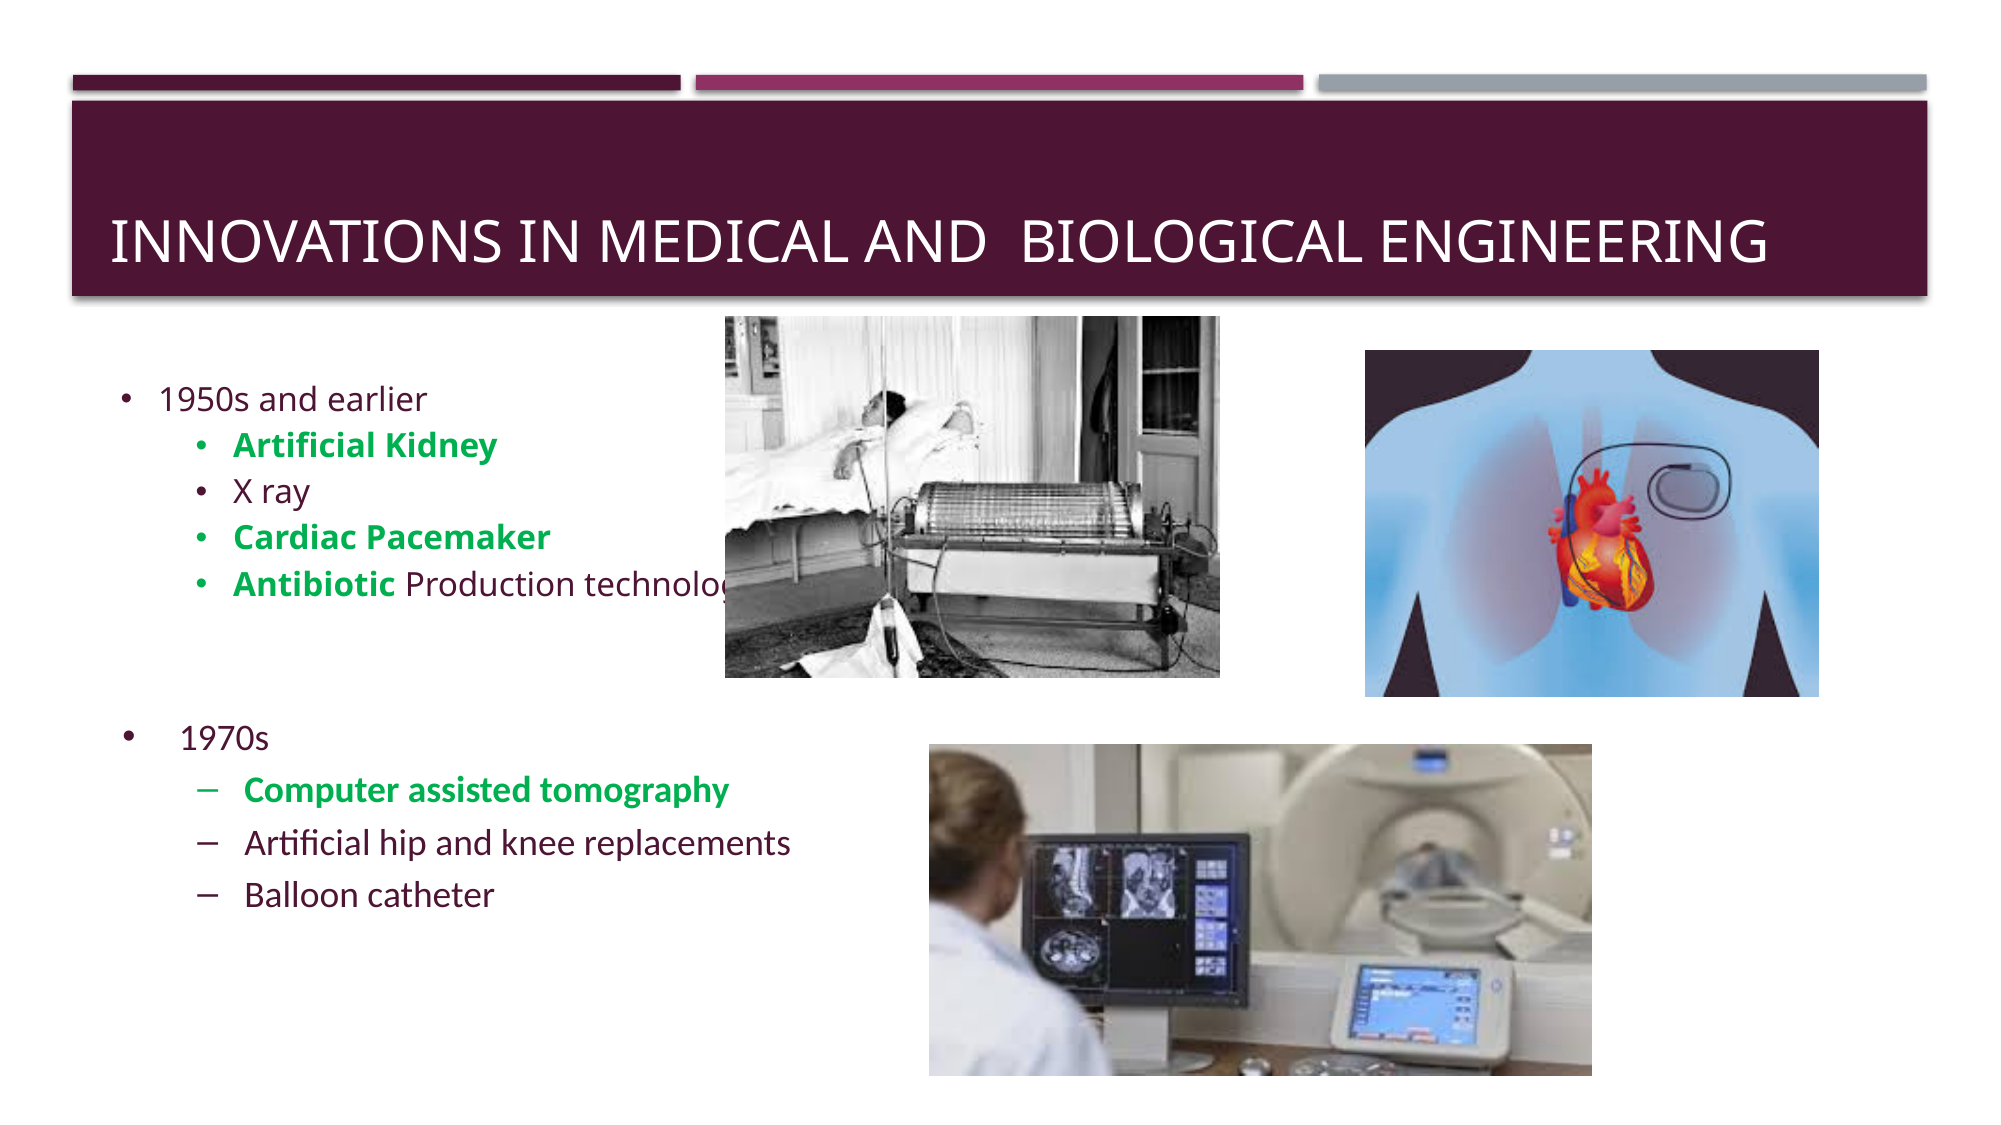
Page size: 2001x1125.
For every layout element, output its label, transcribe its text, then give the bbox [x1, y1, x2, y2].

text_box 1970s Computer assisted tomography Artificial hip and knee replacements Balloon catheter [107, 705, 973, 1125]
picture [928, 743, 1593, 1076]
title Innovations in Medical and Biological Engineering [95, 115, 1905, 282]
picture [1364, 349, 1819, 697]
picture [724, 316, 1221, 679]
text_box 1950s and earlier Artificial Kidney X ray Cardiac Pacemaker Antibiotic Production technology [105, 374, 718, 651]
